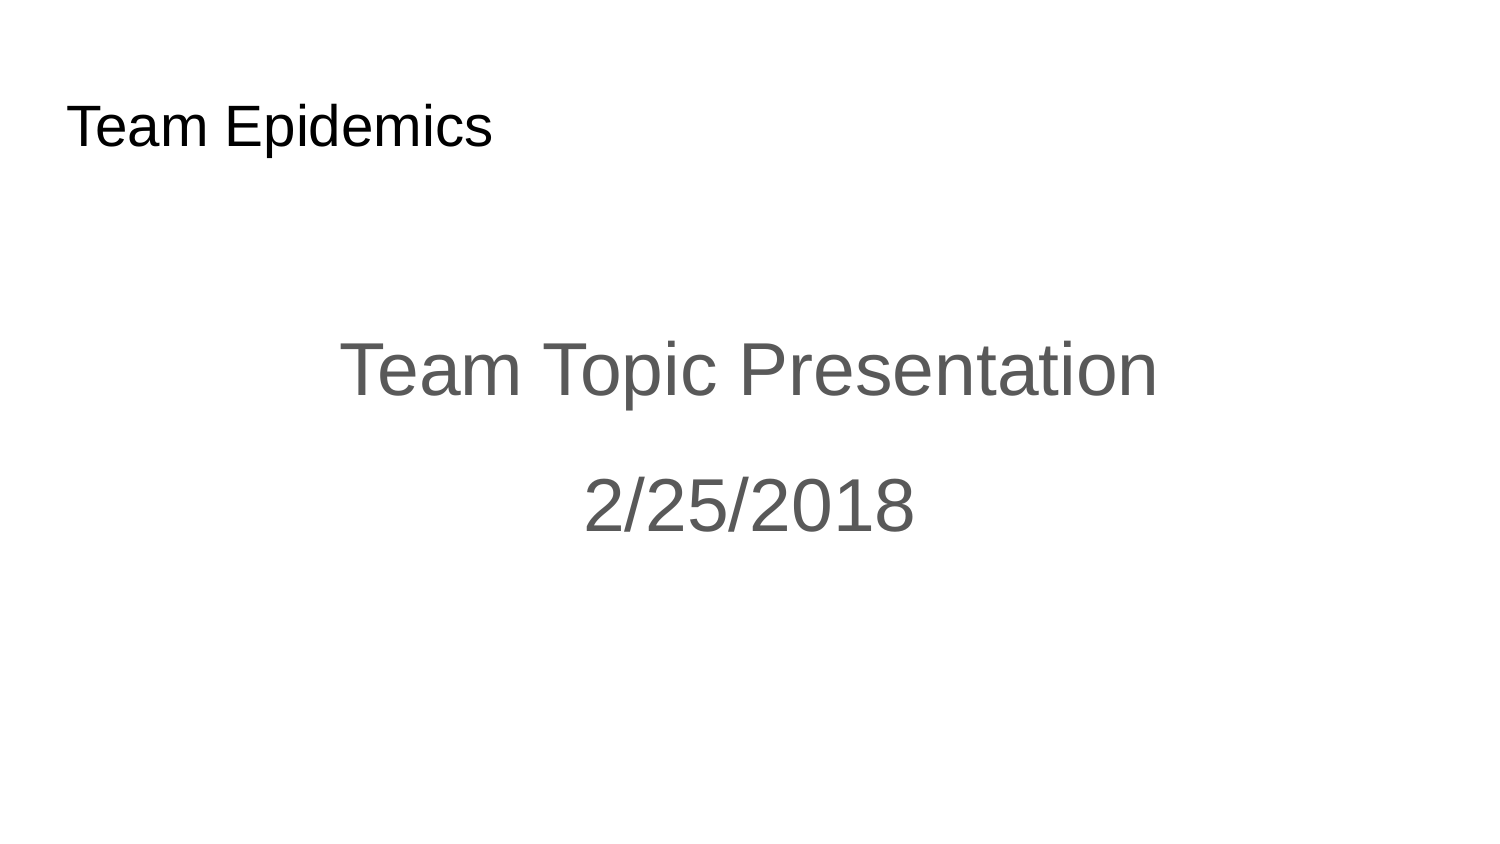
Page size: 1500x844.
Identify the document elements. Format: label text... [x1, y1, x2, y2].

list Team Topic Presentation 2/25/2018 [51, 189, 1449, 750]
title Team Epidemics [51, 72, 1449, 167]
